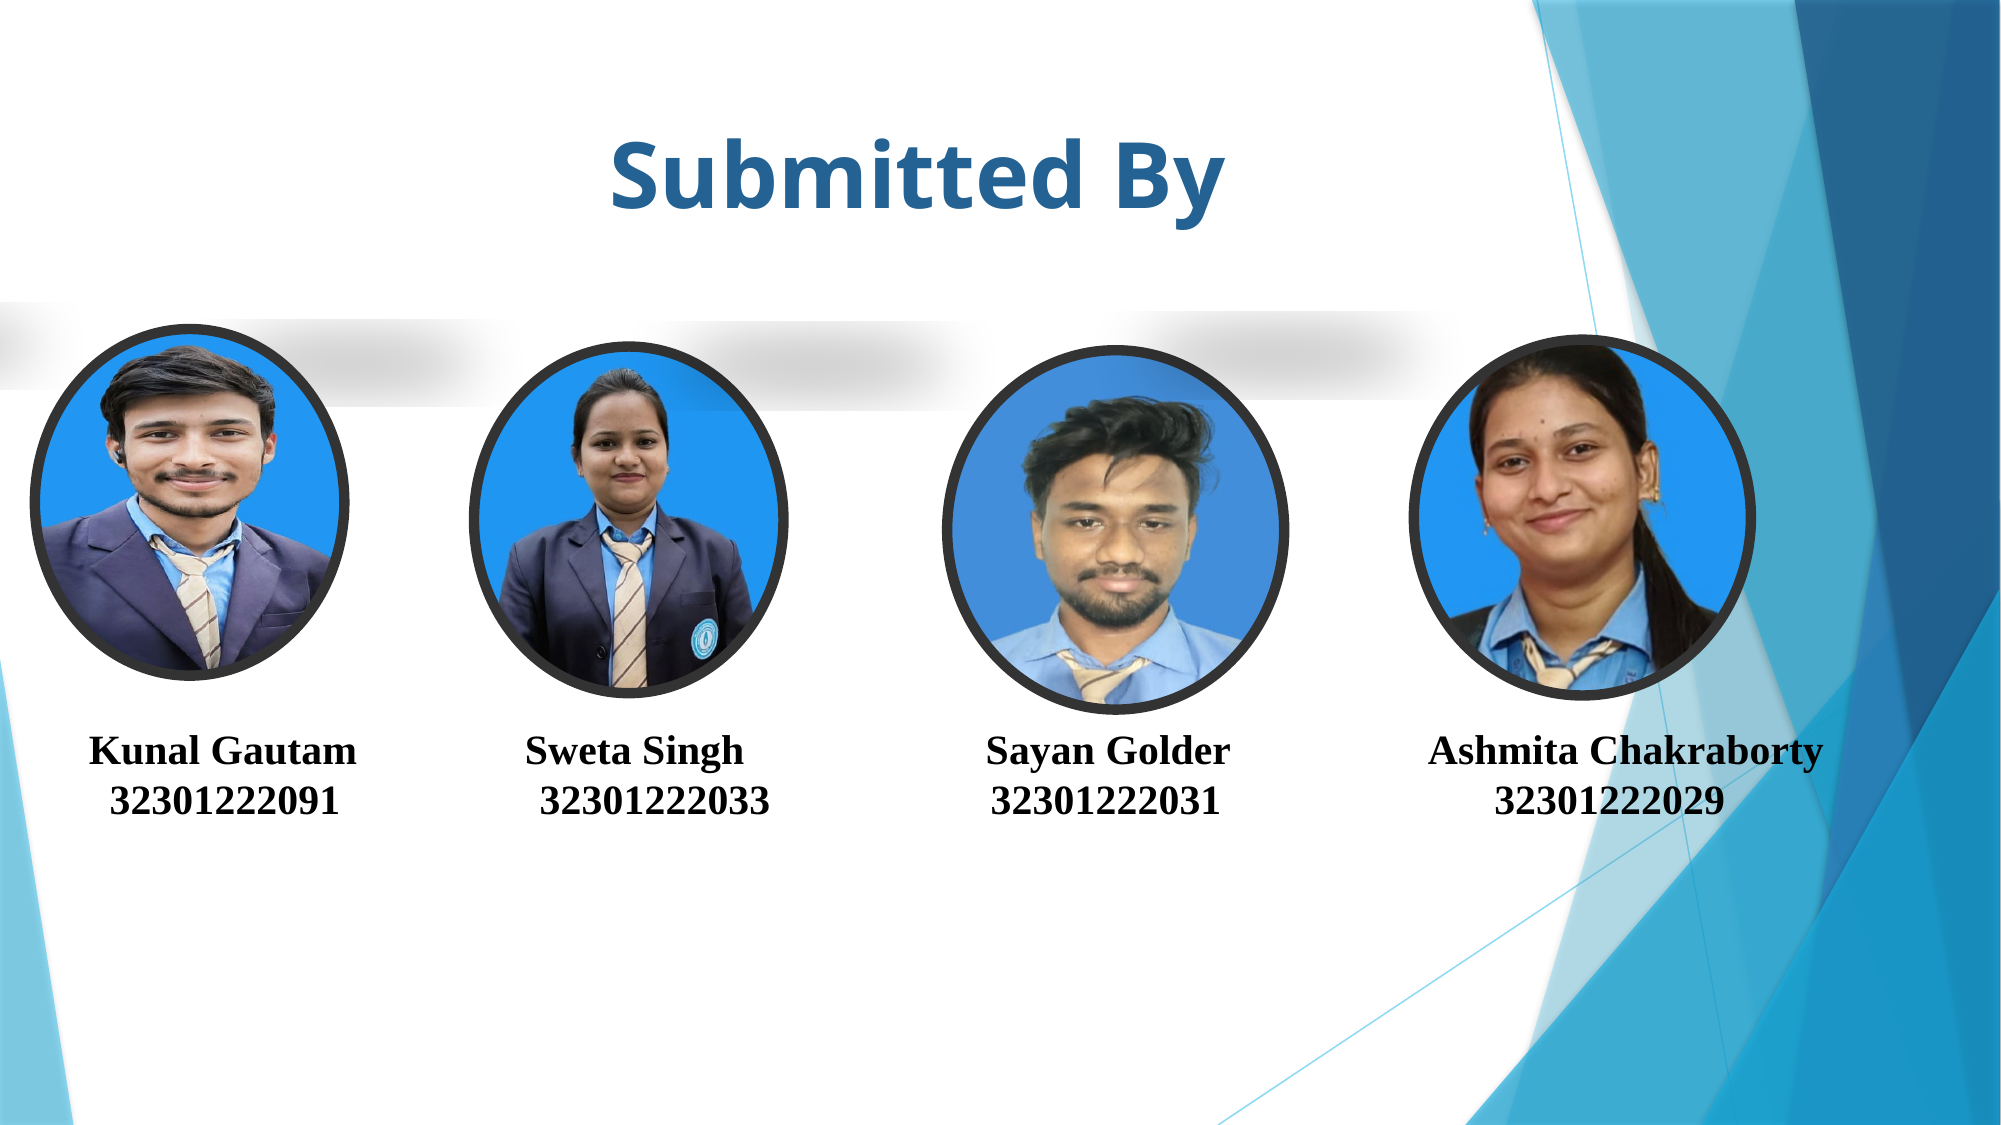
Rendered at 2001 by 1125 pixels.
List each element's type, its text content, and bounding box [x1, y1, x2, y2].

picture [473, 346, 784, 694]
text_box Kunal Gautam Sweta Singh Sayan Golder Ashmita Chakraborty 32301222091 32301222033 32301222031 32301222029 [0, 715, 1959, 831]
picture [34, 328, 345, 677]
picture [946, 349, 1285, 711]
picture [1413, 339, 1752, 696]
title Submitted By [212, 63, 1623, 280]
